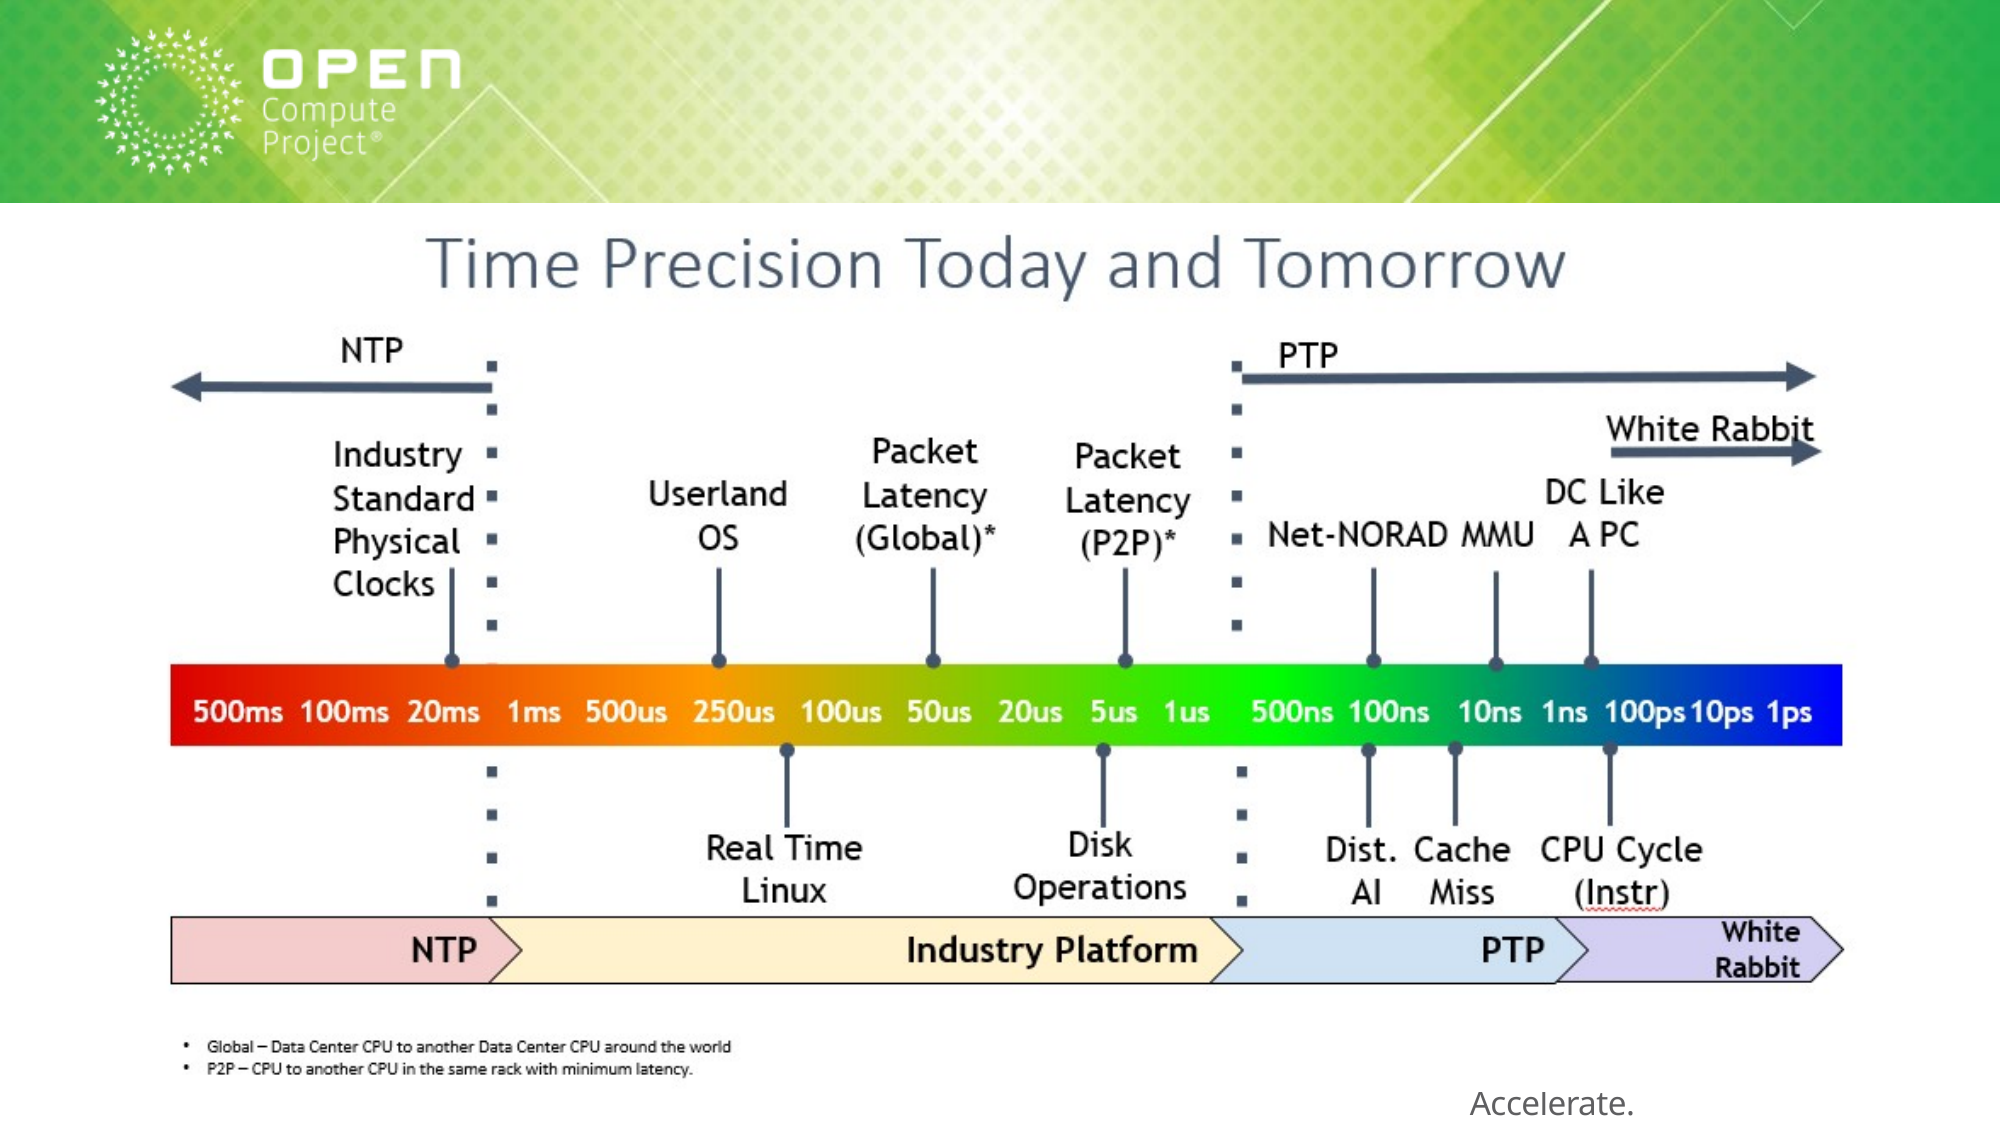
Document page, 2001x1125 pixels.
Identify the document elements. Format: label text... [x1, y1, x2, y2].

picture [141, 203, 1859, 1092]
text_box Connect. Collaborate. Accelerate. [1467, 1040, 1937, 1122]
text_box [0, 0, 2000, 203]
